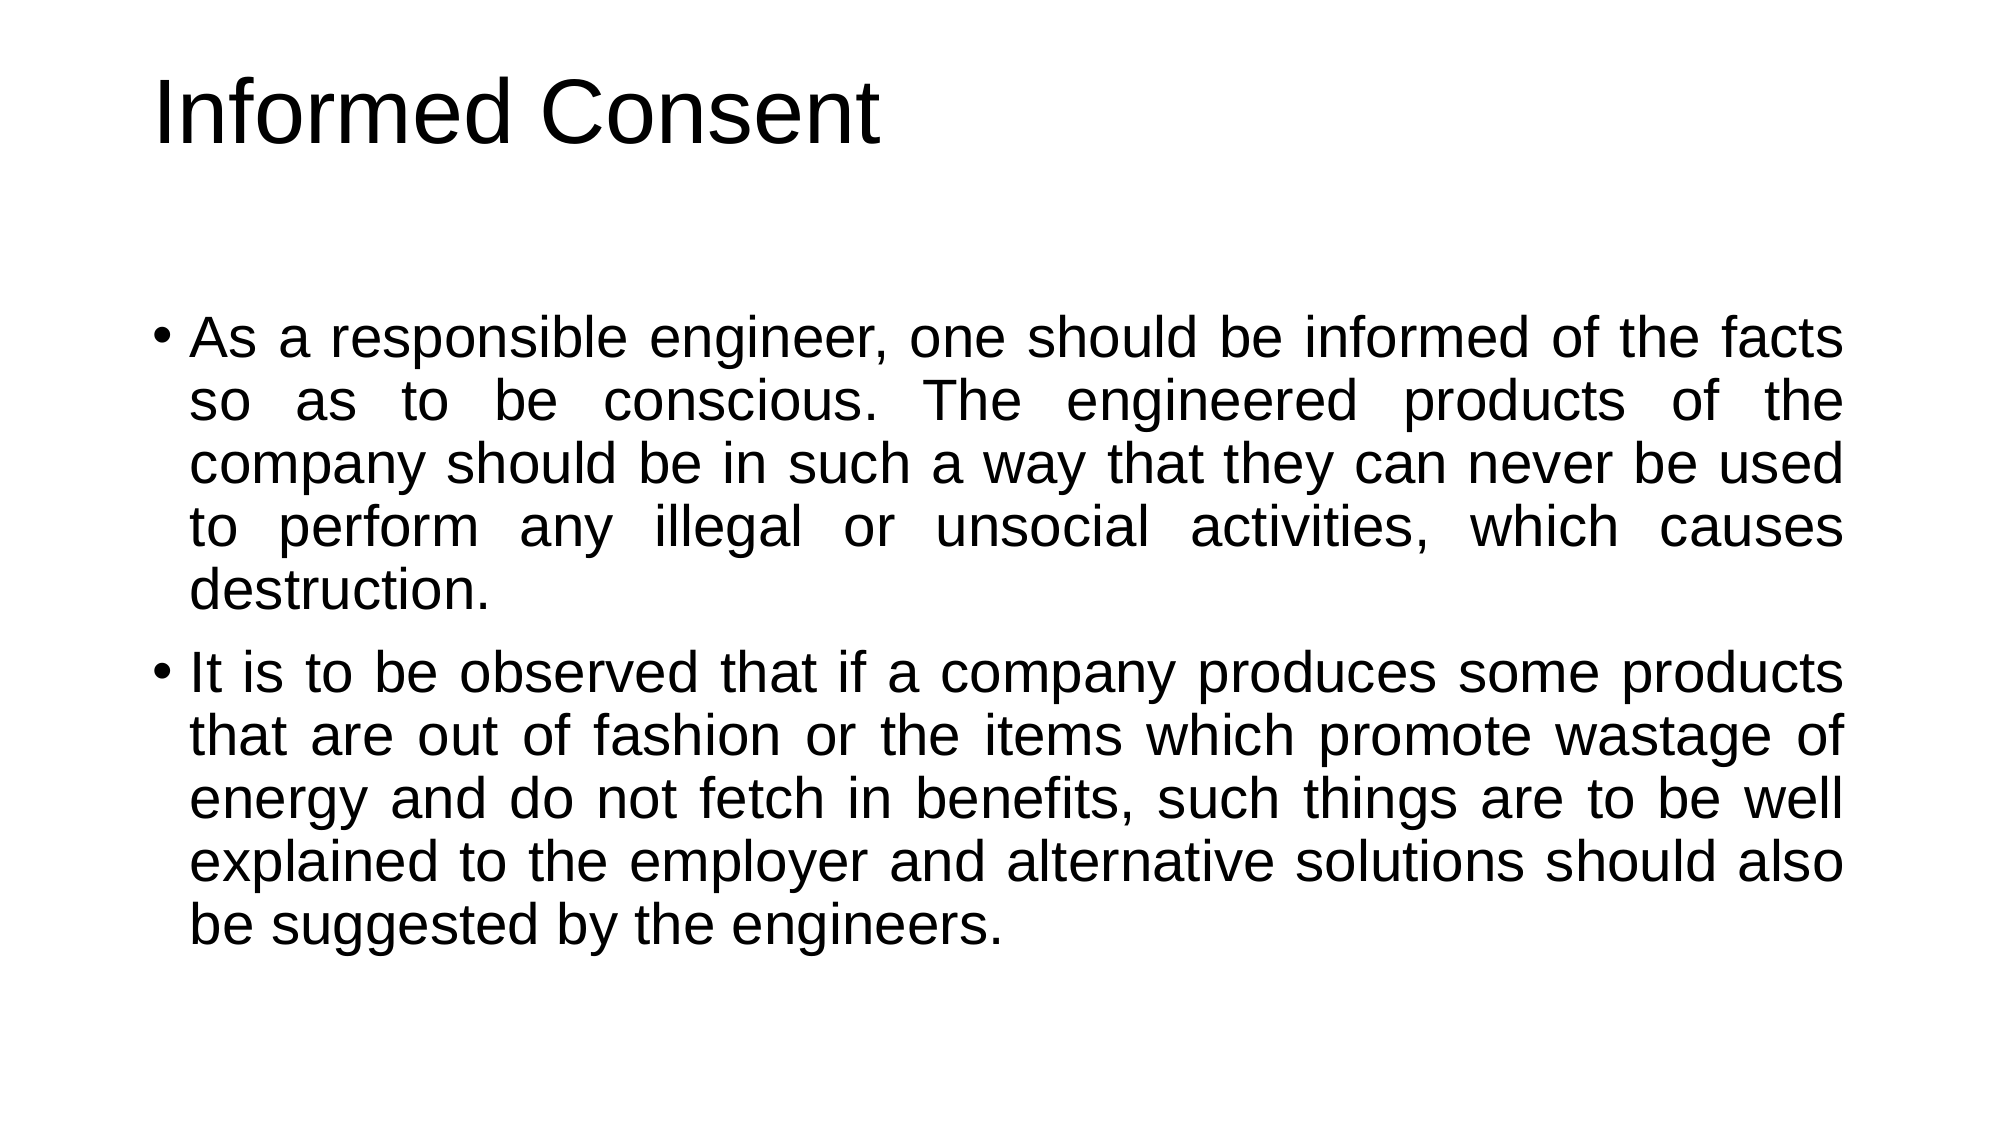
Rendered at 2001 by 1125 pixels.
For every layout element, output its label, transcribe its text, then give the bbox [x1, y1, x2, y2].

title Informed Consent [137, 59, 1863, 278]
list As a responsible engineer, one should be informed of the facts so as to be conscious. The engineered products of the company should be in such a way that they can never be used to perform any illegal or unsocial activities, which causes destruction. It is to be observed that if a company produces some products that are out of fashion or the items which promote wastage of energy and do not fetch in benefits, such things are to be well explained to the employer and alternative solutions should also be suggested by the engineers. [137, 299, 1863, 1014]
